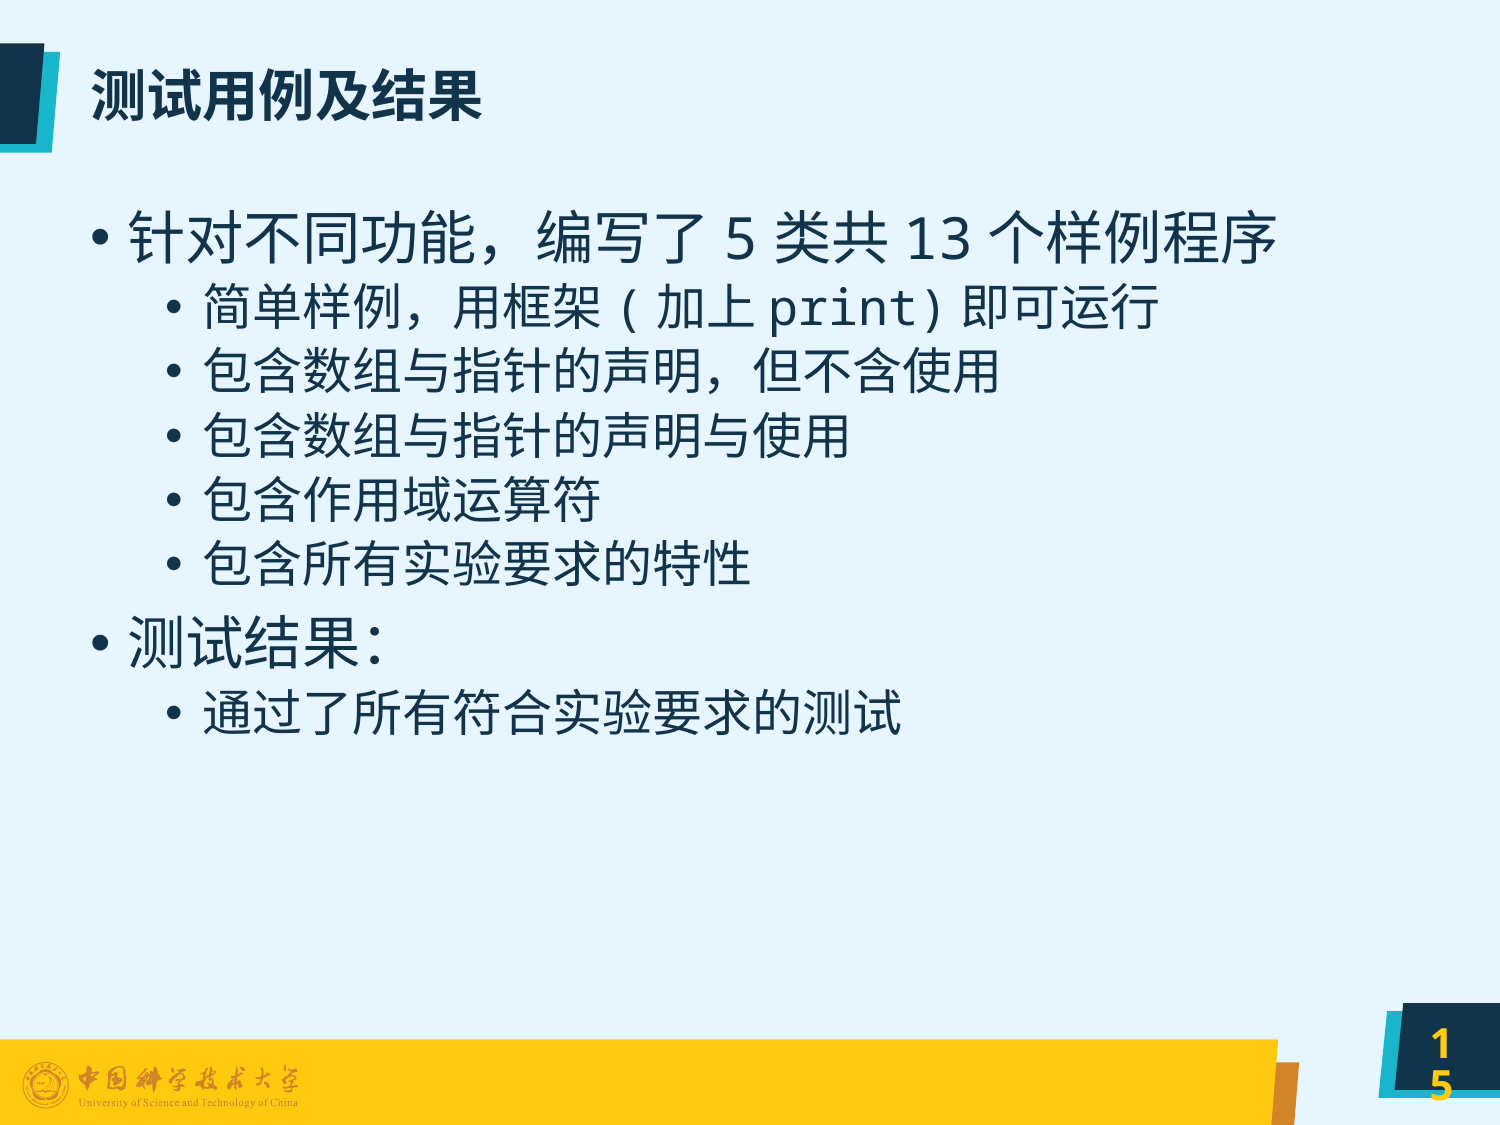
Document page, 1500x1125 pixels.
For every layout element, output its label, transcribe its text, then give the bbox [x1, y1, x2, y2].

slide_number 15 [1414, 1007, 1491, 1084]
list 针对不同功能，编写了5类共13个样例程序 简单样例，用框架(加上print)即可运行 包含数组与指针的声明，但不含使用 包含数组与指针的声明与使用 包含作用域运算符 包含所有实验要求的特性 测试结果： 通过了所有符合实验要求的测试 [75, 201, 1397, 973]
title 测试用例及结果 [75, 43, 1397, 153]
